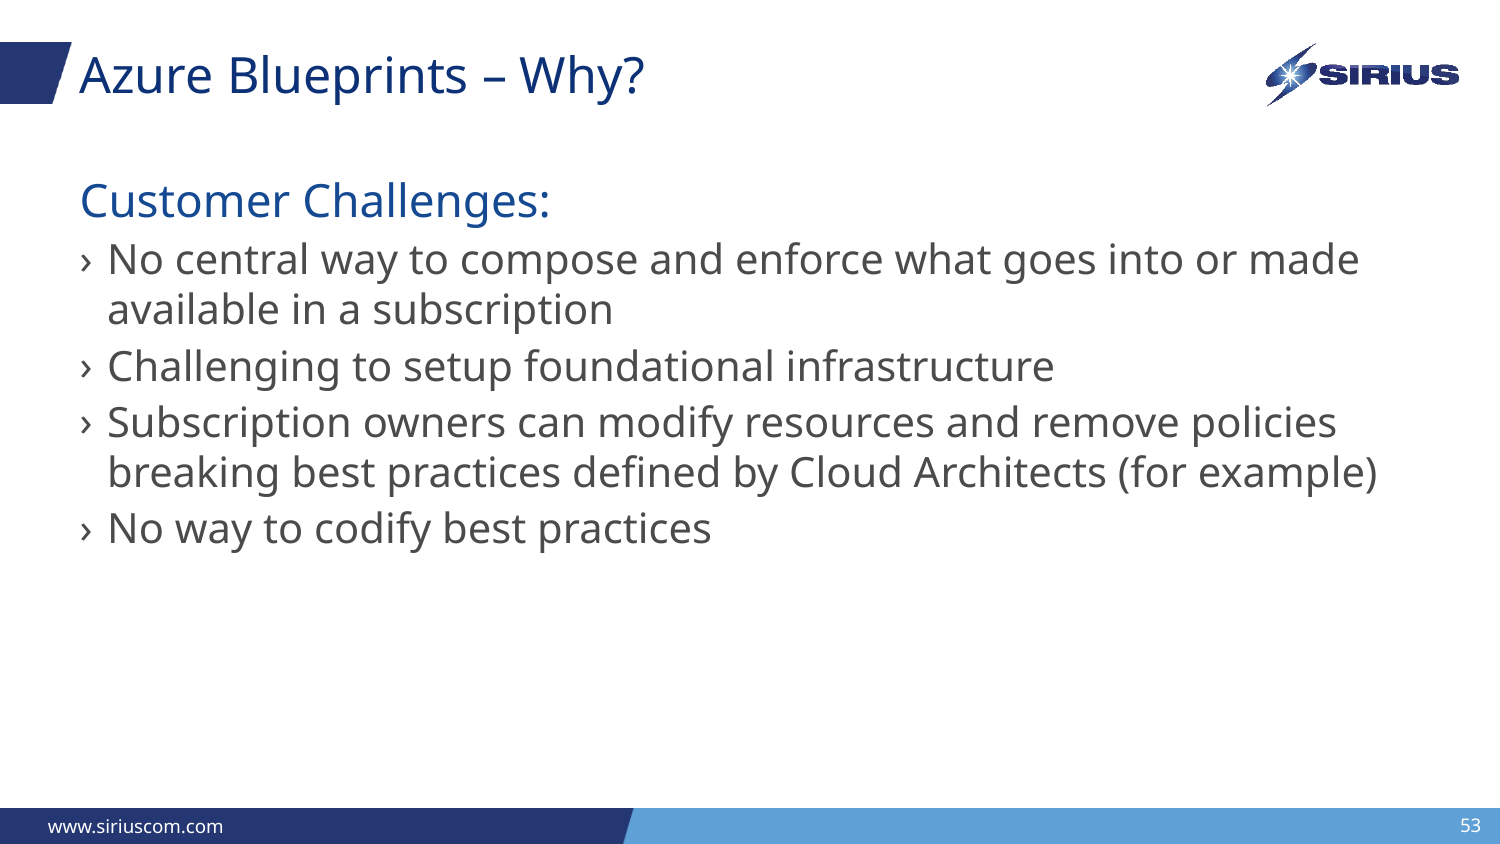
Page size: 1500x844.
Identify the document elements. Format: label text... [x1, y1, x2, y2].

picture [1265, 42, 1459, 107]
picture [0, 808, 1500, 844]
list Customer Challenges: No central way to compose and enforce what goes into or made available in a subscription Challenging to setup foundational infrastructure Subscription owners can modify resources and remove policies breaking best practices defined by Cloud Architects (for example) No way to codify best practices [72, 164, 1428, 760]
picture [0, 42, 72, 104]
title Azure Blueprints – Why? [72, 35, 1233, 112]
